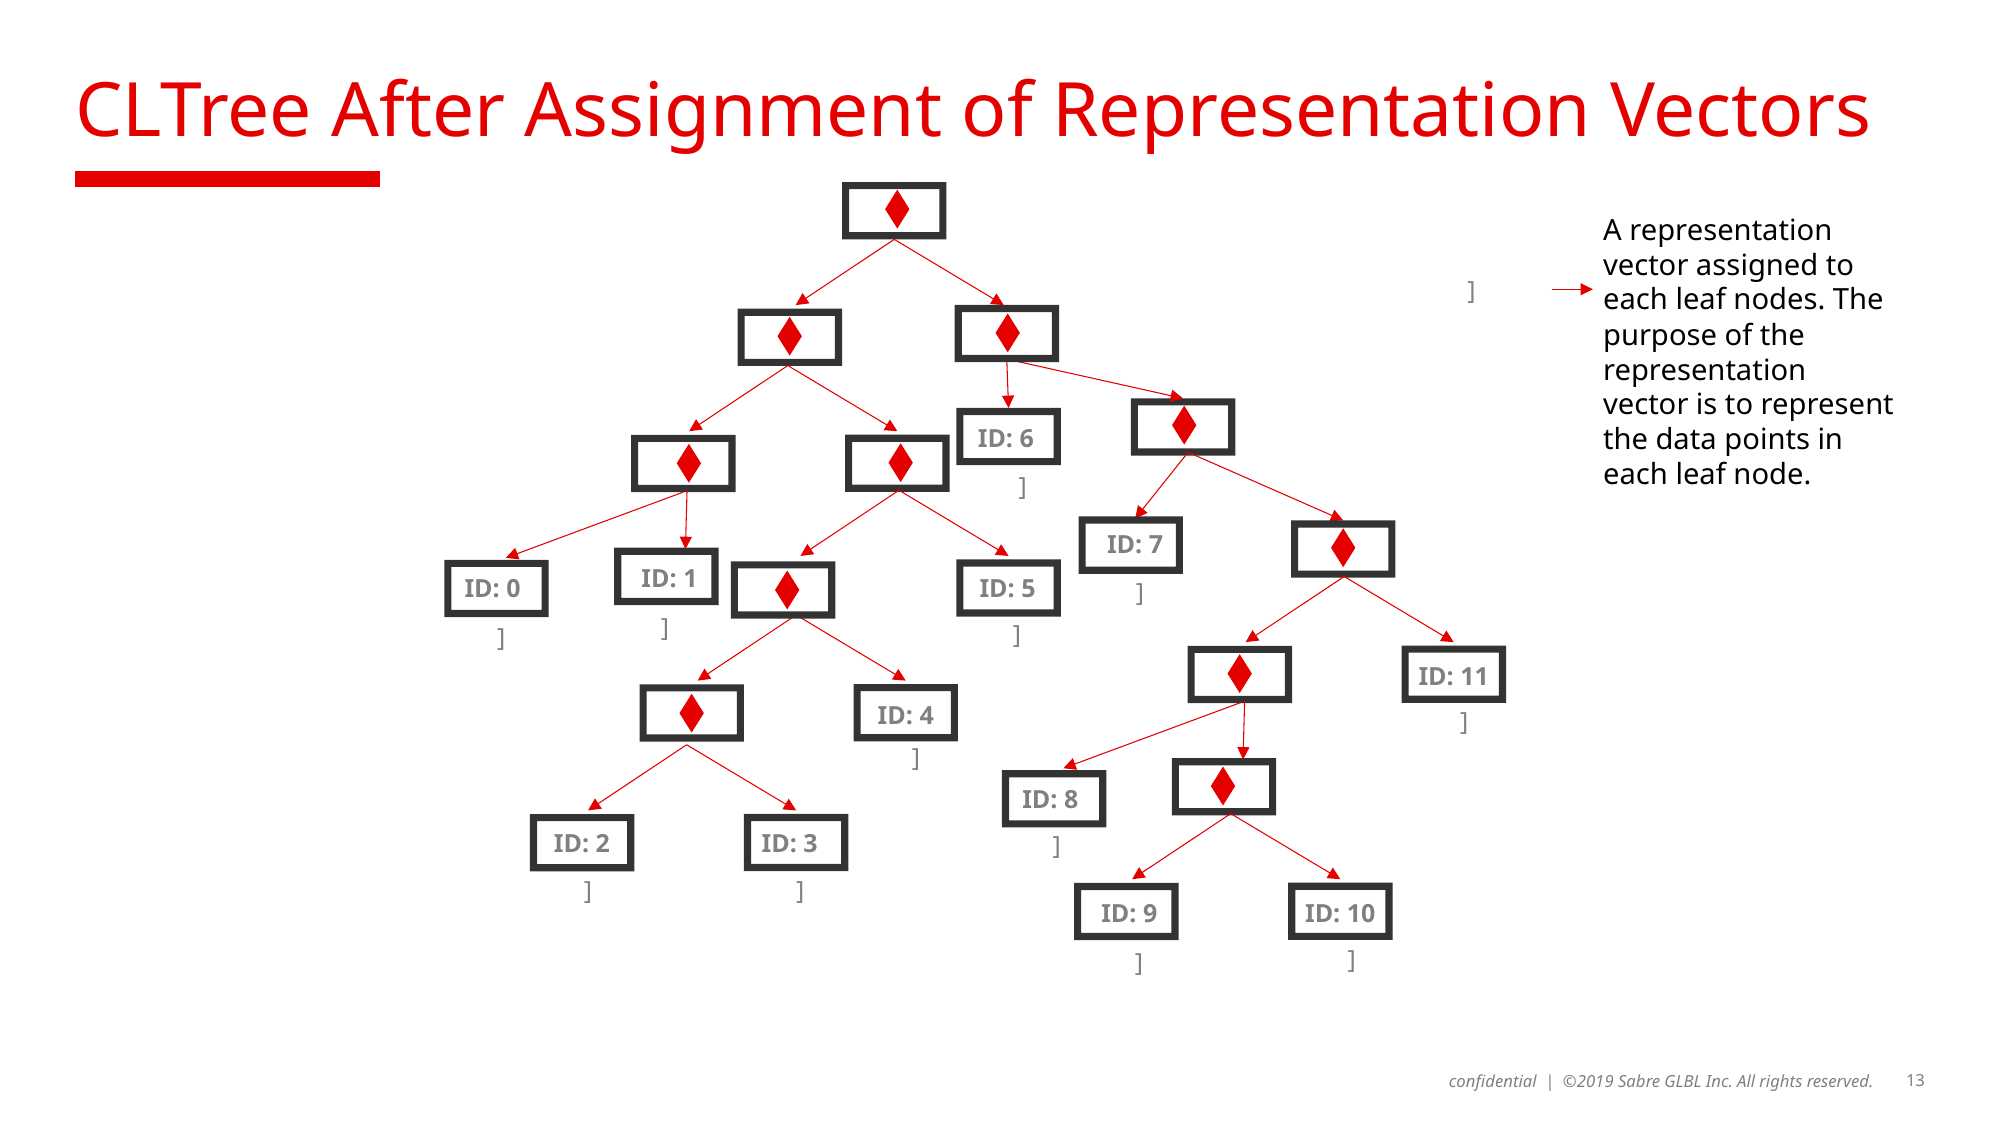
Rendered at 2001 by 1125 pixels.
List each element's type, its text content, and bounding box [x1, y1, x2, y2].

text_box [675, 441, 703, 485]
text_box [841, 181, 948, 239]
text_box [1171, 757, 1277, 813]
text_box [899, 490, 1009, 556]
text_box ID: 2 [554, 827, 611, 858]
text_box [1401, 645, 1507, 704]
text_box [1001, 769, 1107, 829]
text_box [737, 308, 843, 365]
text_box [638, 683, 745, 743]
text_box ID: 5 [979, 572, 1036, 603]
text_box [678, 691, 706, 735]
text_box [955, 407, 1062, 466]
text_box ID: 11 [1418, 660, 1489, 691]
text_box [773, 568, 801, 612]
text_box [1187, 451, 1344, 521]
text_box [686, 744, 797, 811]
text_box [1230, 813, 1341, 880]
text_box [1290, 519, 1397, 576]
text_box [1187, 645, 1293, 704]
text_box [887, 441, 915, 485]
text_box ID: 10 [1305, 897, 1376, 928]
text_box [795, 239, 894, 306]
text_box [1130, 397, 1236, 457]
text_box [800, 490, 899, 556]
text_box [787, 365, 898, 432]
text_box ID: 1 [641, 562, 698, 593]
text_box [505, 492, 684, 558]
text_box [1226, 652, 1254, 695]
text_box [1135, 453, 1187, 519]
text_box [776, 314, 804, 358]
text_box [1170, 403, 1198, 447]
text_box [697, 614, 796, 681]
text_box [1287, 882, 1394, 941]
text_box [1401, 210, 1896, 494]
text_box ID: 4 [877, 699, 934, 730]
text_box ID: 0 [464, 572, 521, 603]
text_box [689, 365, 787, 432]
title CLTree After Assignment of Representation Vectors [75, 71, 1925, 154]
text_box [883, 187, 911, 231]
text_box [852, 683, 959, 742]
text_box [529, 813, 635, 872]
text_box [630, 434, 737, 493]
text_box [894, 239, 1004, 306]
text_box [844, 434, 951, 490]
text_box [1209, 769, 1237, 808]
text_box [1073, 882, 1180, 941]
text_box [994, 311, 1022, 355]
text_box ID: 6 [977, 422, 1035, 453]
text_box [730, 560, 836, 614]
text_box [1344, 576, 1454, 643]
text_box ID: 9 [1101, 897, 1158, 928]
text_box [1063, 702, 1241, 769]
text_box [796, 614, 906, 681]
text_box ID: 7 [1107, 529, 1164, 560]
text_box [443, 559, 550, 618]
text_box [1006, 358, 1184, 399]
text_box [613, 547, 720, 606]
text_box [587, 744, 686, 811]
text_box [743, 813, 849, 872]
text_box [1329, 526, 1357, 570]
text_box ID: 8 [1022, 783, 1079, 814]
text_box [1077, 515, 1184, 575]
text_box [955, 558, 1062, 618]
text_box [1132, 813, 1230, 880]
text_box [954, 304, 1060, 363]
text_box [1245, 576, 1344, 643]
text_box ID: 3 [761, 827, 818, 858]
